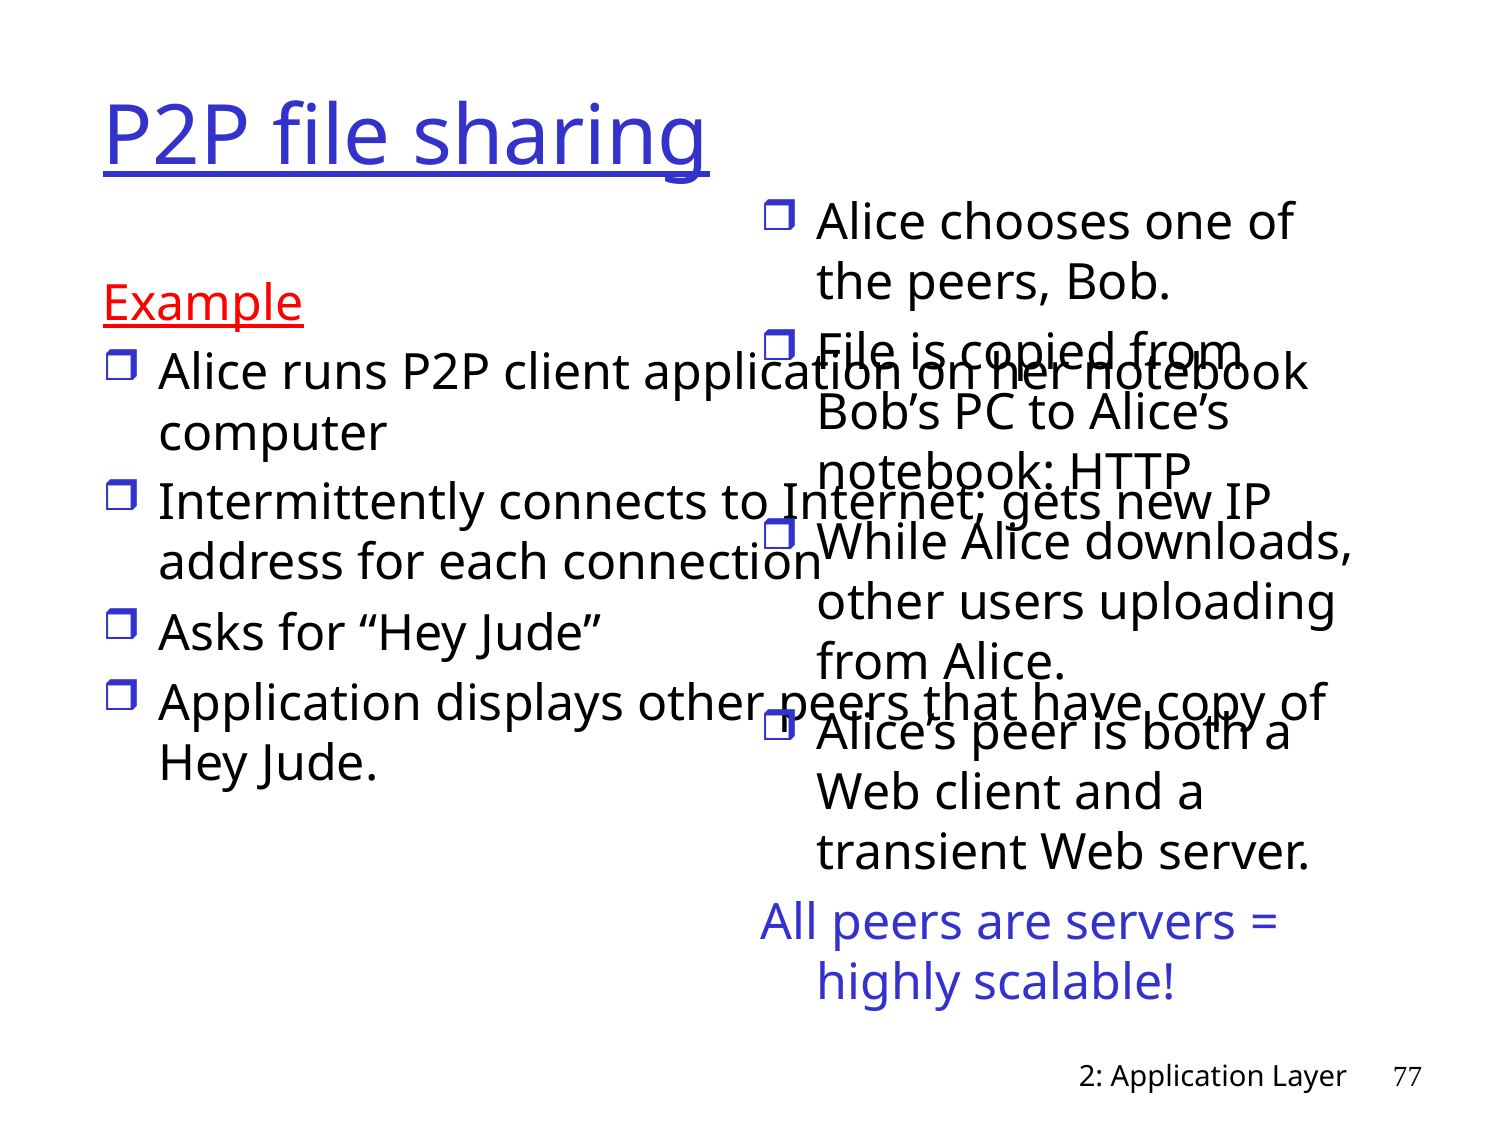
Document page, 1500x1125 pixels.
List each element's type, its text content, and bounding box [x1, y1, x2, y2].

slide_number 77 [1362, 1049, 1438, 1125]
list Example Alice runs P2P client application on her notebook computer Intermittently connects to Internet; gets new IP address for each connection Asks for “Hey Jude” Application displays other peers that have copy of Hey Jude. [87, 262, 1363, 1026]
footer 2: Application Layer [887, 1049, 1362, 1125]
title P2P file sharing [87, 37, 1363, 226]
list Alice chooses one of the peers, Bob. File is copied from Bob’s PC to Alice’s notebook: HTTP While Alice downloads, other users uploading from Alice. Alice’s peer is both a Web client and a transient Web server. All peers are servers = highly scalable! [745, 182, 1371, 1018]
